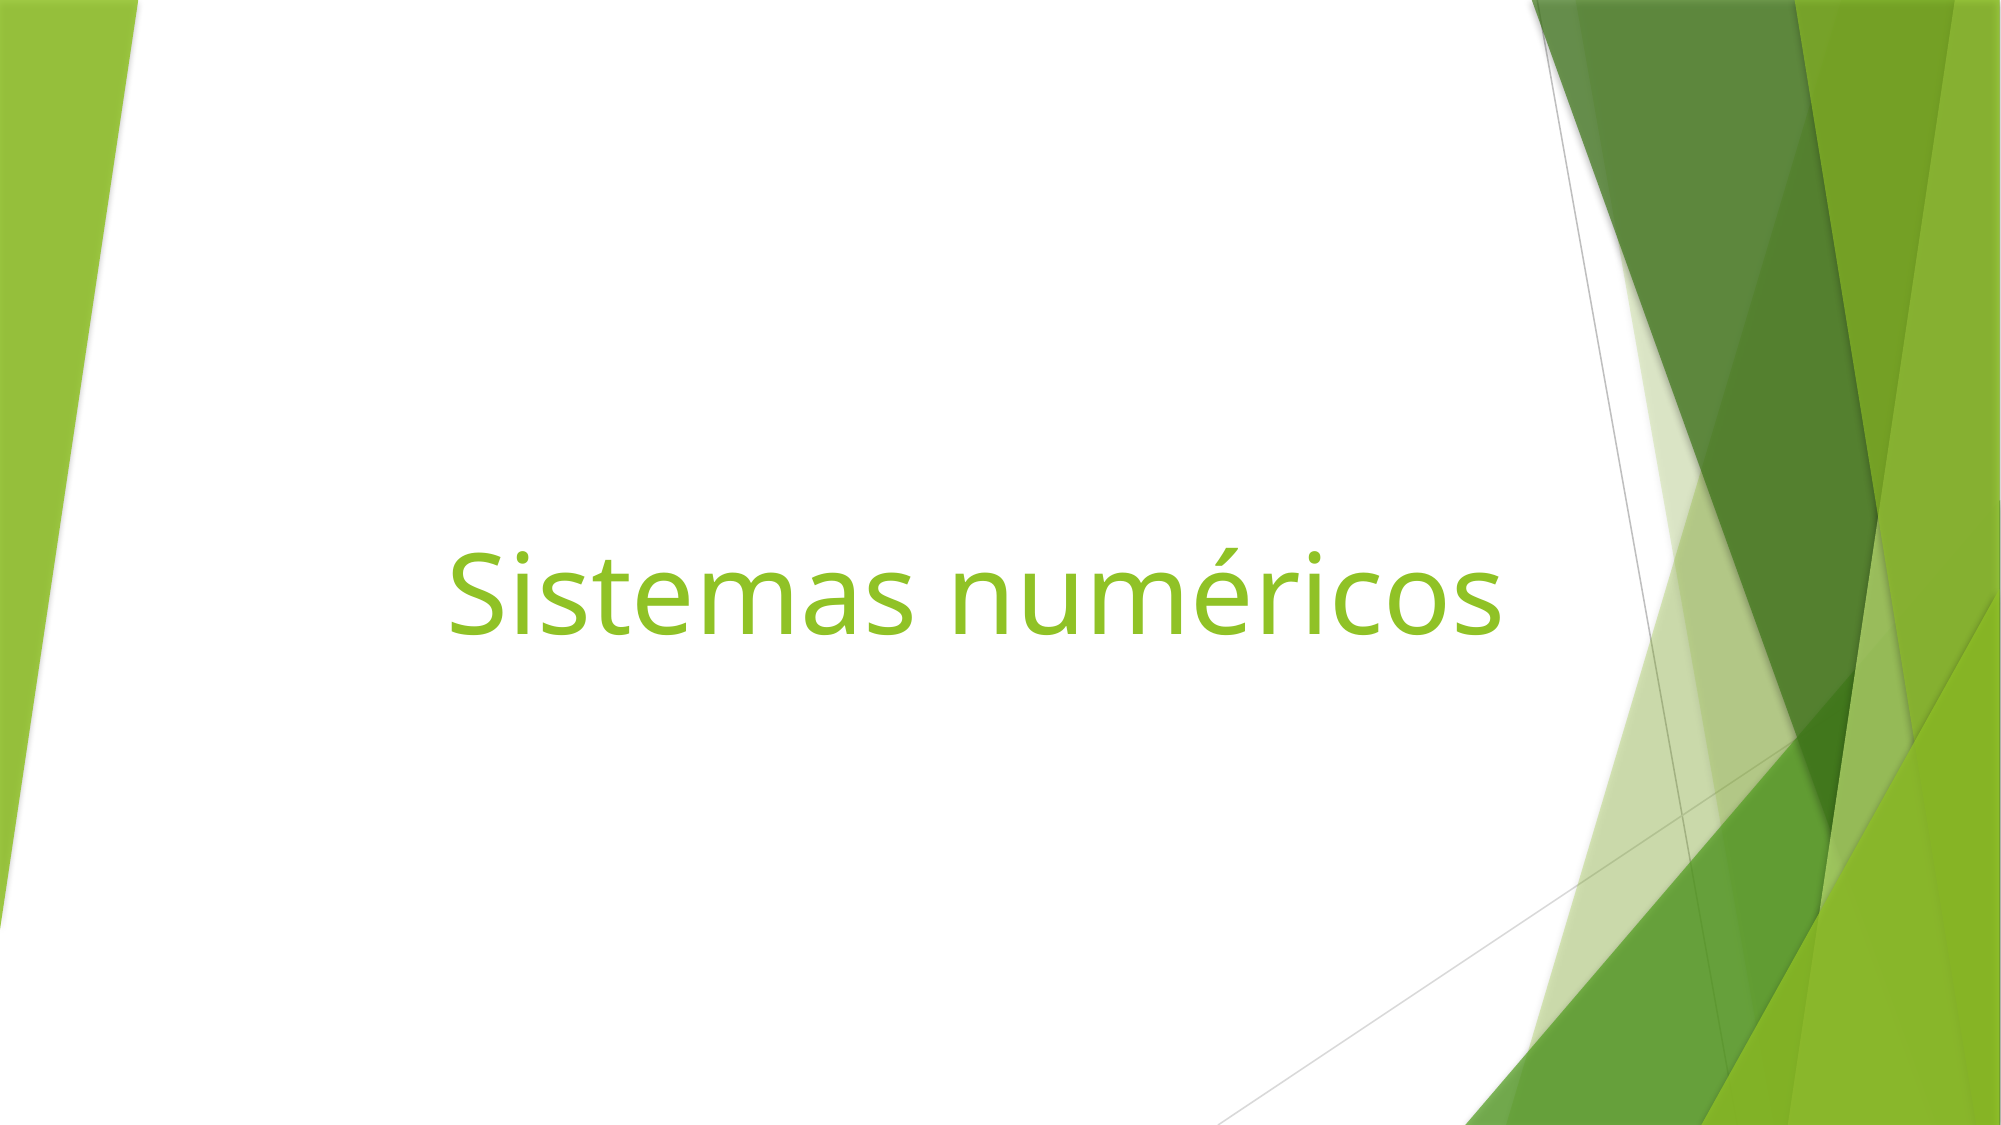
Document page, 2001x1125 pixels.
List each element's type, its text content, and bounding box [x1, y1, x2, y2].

title Sistemas numéricos [247, 394, 1522, 665]
